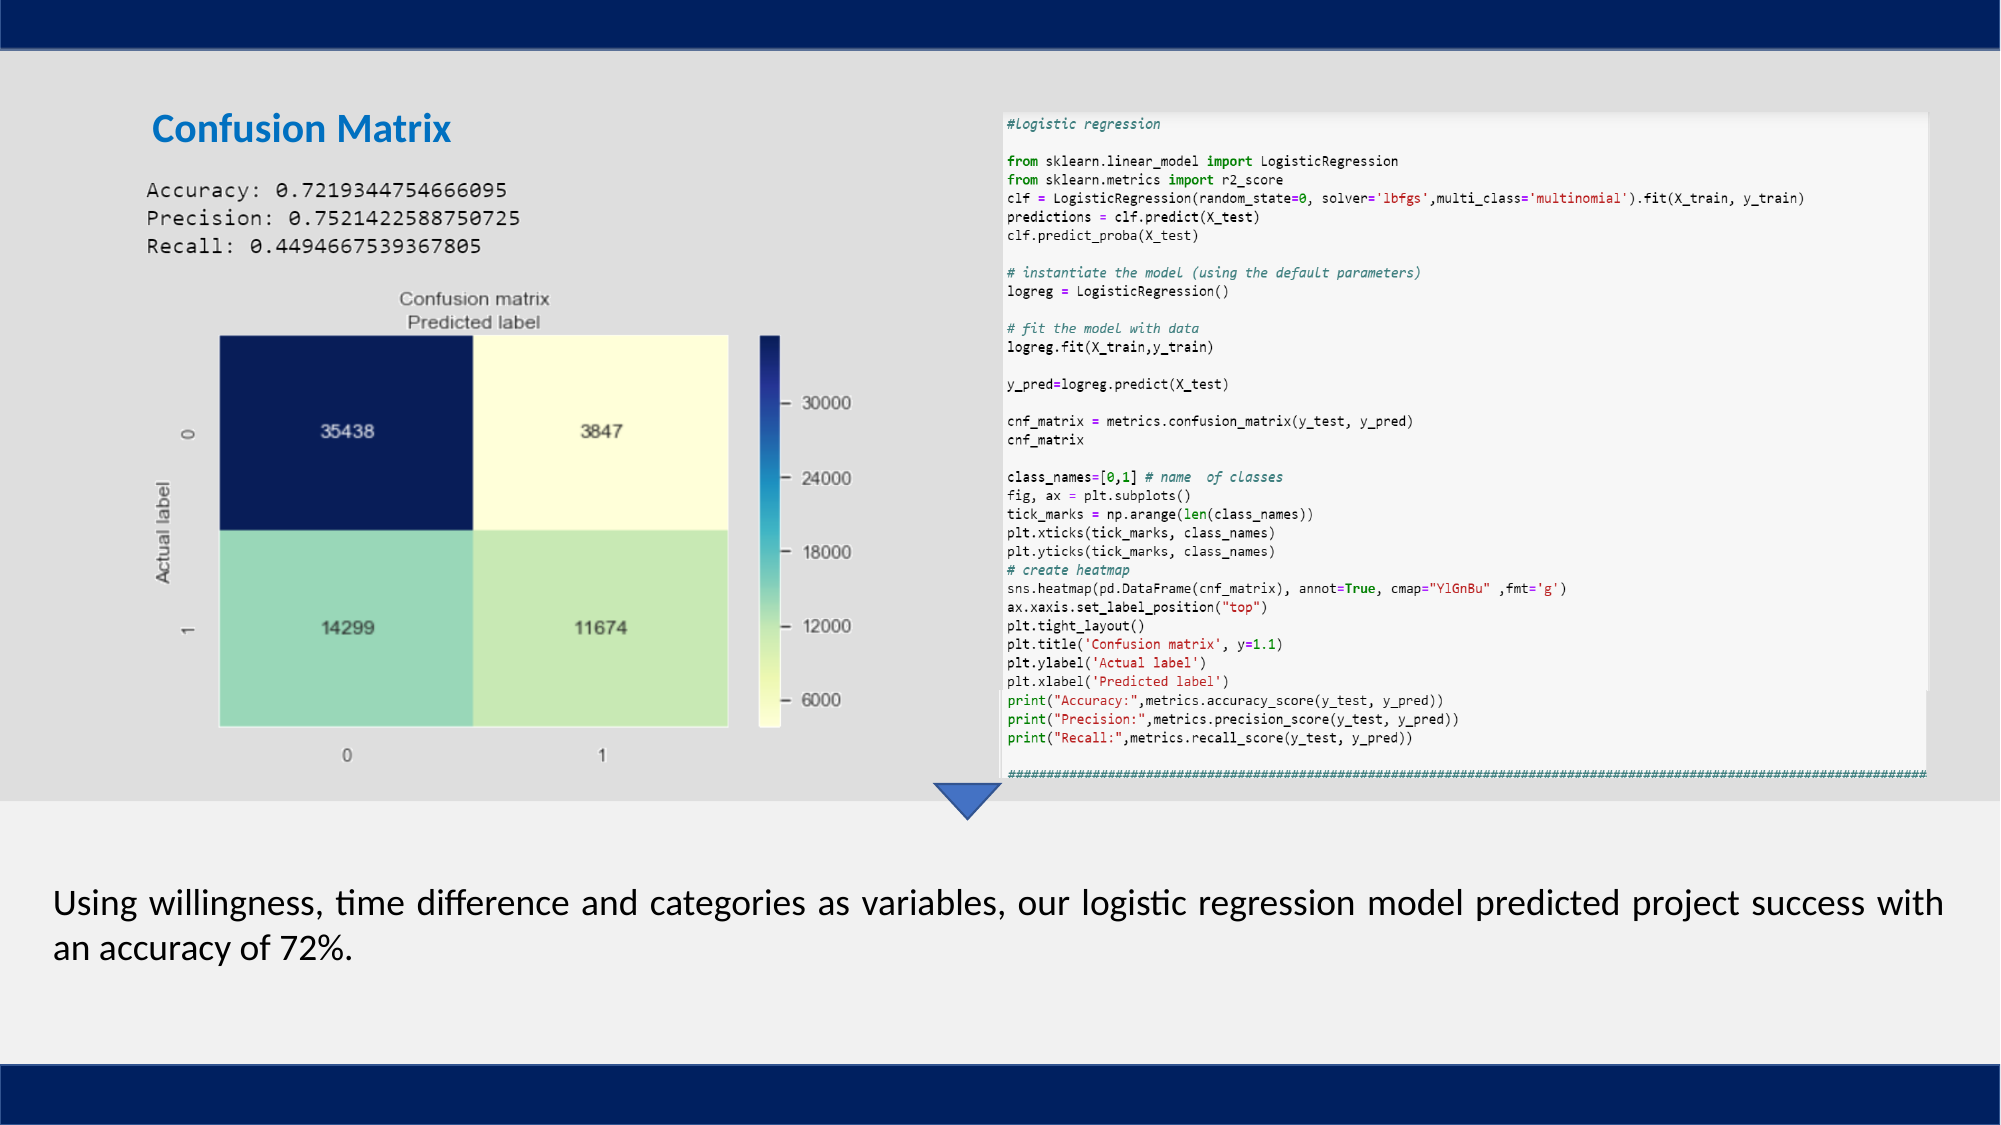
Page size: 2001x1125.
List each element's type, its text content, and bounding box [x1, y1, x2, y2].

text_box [999, 112, 1930, 778]
picture [137, 165, 941, 787]
text_box Using willingness, time difference and categories as variables, our logistic regression model predicted project success with an accuracy of 72%. [38, 870, 1962, 976]
text_box [0, 47, 950, 803]
title Confusion Matrix [137, 20, 1863, 238]
text_box [936, 782, 1003, 821]
text_box [0, 803, 2000, 1065]
text_box [941, 47, 2000, 803]
